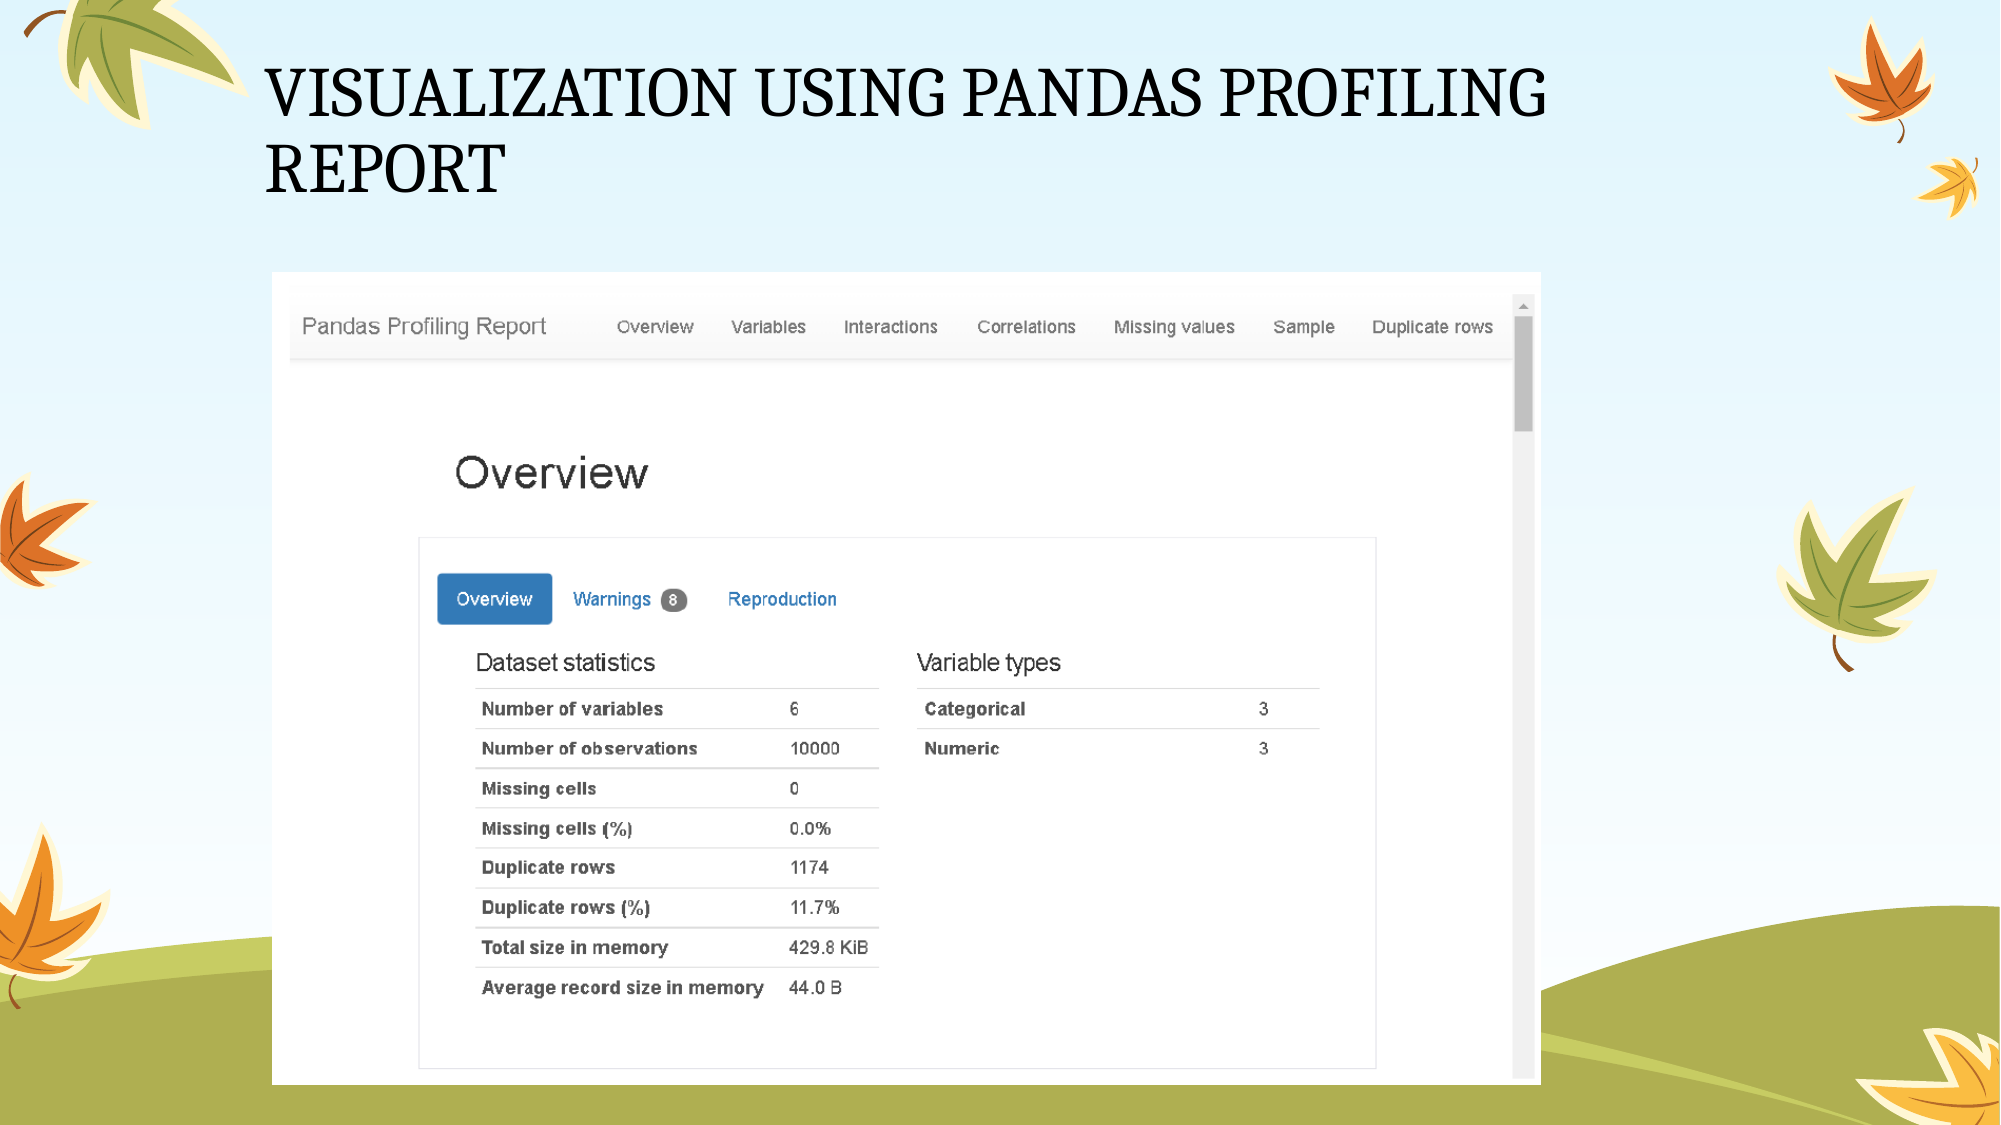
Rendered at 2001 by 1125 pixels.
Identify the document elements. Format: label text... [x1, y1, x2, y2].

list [272, 272, 1541, 1085]
title VISUALIZATION USING PANDAS PROFILING REPORT [249, 12, 1749, 216]
